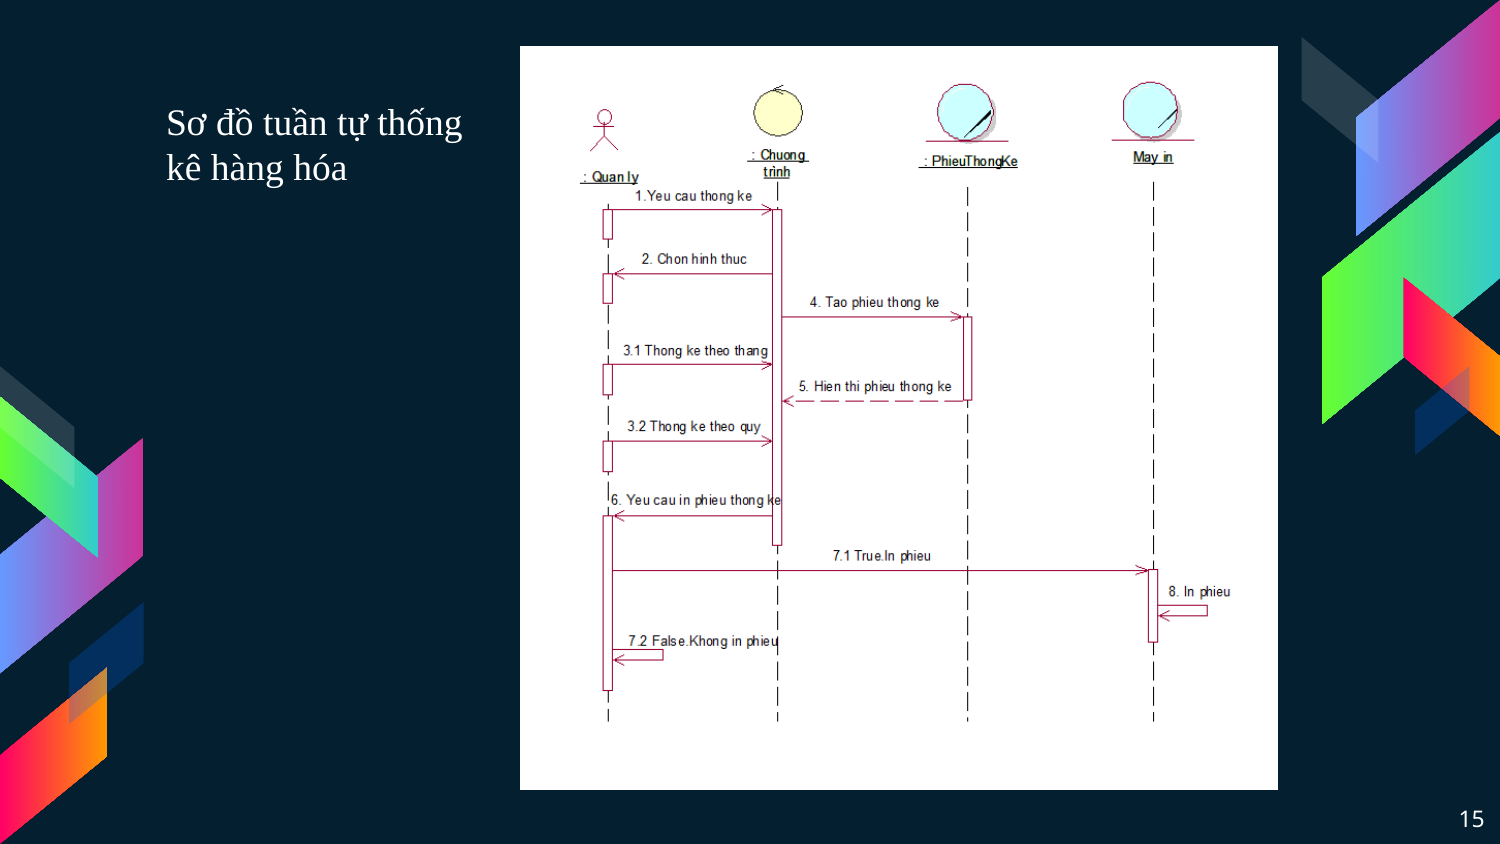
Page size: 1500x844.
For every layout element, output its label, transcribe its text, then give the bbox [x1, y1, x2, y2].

text_box Sơ đồ tuần tự thống kê hàng hóa [151, 90, 478, 231]
slide_number 15 [1403, 789, 1500, 844]
picture [520, 46, 1279, 790]
